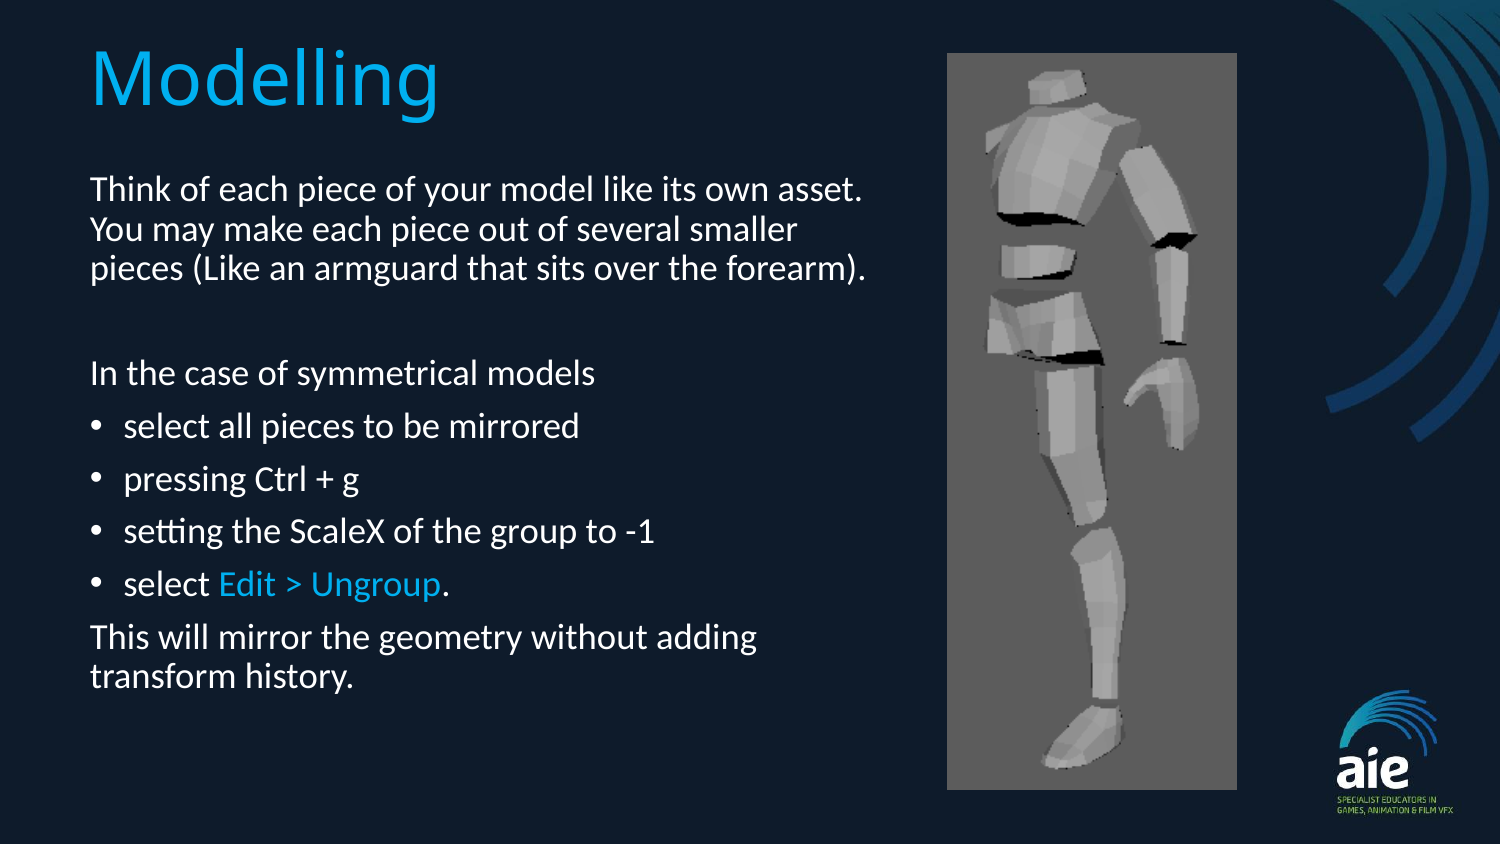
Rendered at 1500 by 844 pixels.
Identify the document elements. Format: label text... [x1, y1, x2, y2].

picture [0, 0, 1500, 844]
text_box Modelling [75, 33, 1425, 175]
text_box Think of each piece of your model like its own asset. You may make each piece out of several smaller pieces (Like an armguard that sits over the forearm). In the case of symmetrical models select all pieces to be mirrored pressing Ctrl + g setting the ScaleX of the group to -1 select Edit > Ungroup. This will mirror the geometry without adding transform history. [74, 162, 890, 744]
